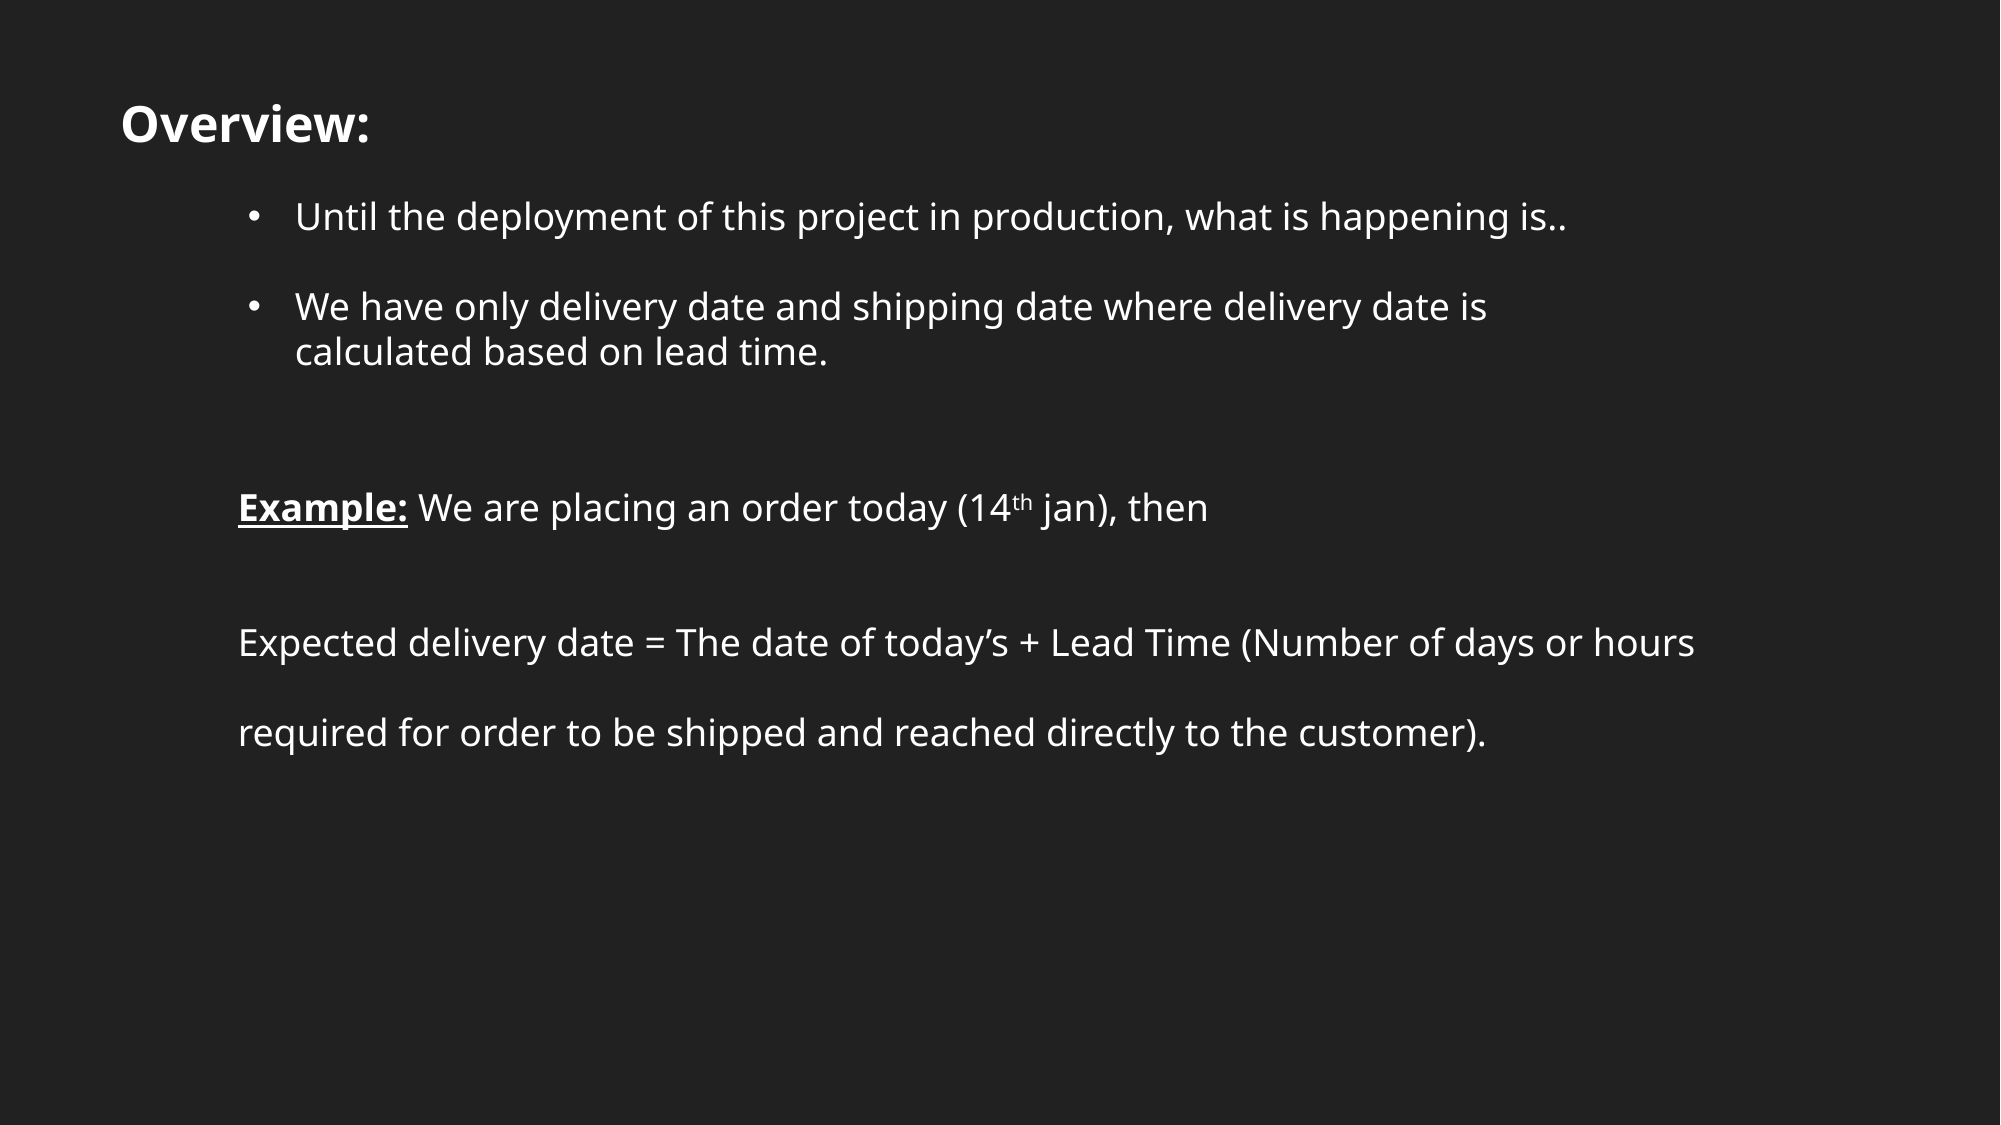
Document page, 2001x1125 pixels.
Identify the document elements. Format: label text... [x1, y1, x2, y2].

text_box Until the deployment of this project in production, what is happening is.. We have only delivery date and shipping date where delivery date is calculated based on lead time. [233, 185, 1680, 426]
text_box Example: We are placing an order today (14th jan), then Expected delivery date = The date of today’s + Lead Time (Number of days or hours required for order to be shipped and reached directly to the customer). [223, 477, 1777, 762]
text_box Overview: [106, 84, 754, 160]
